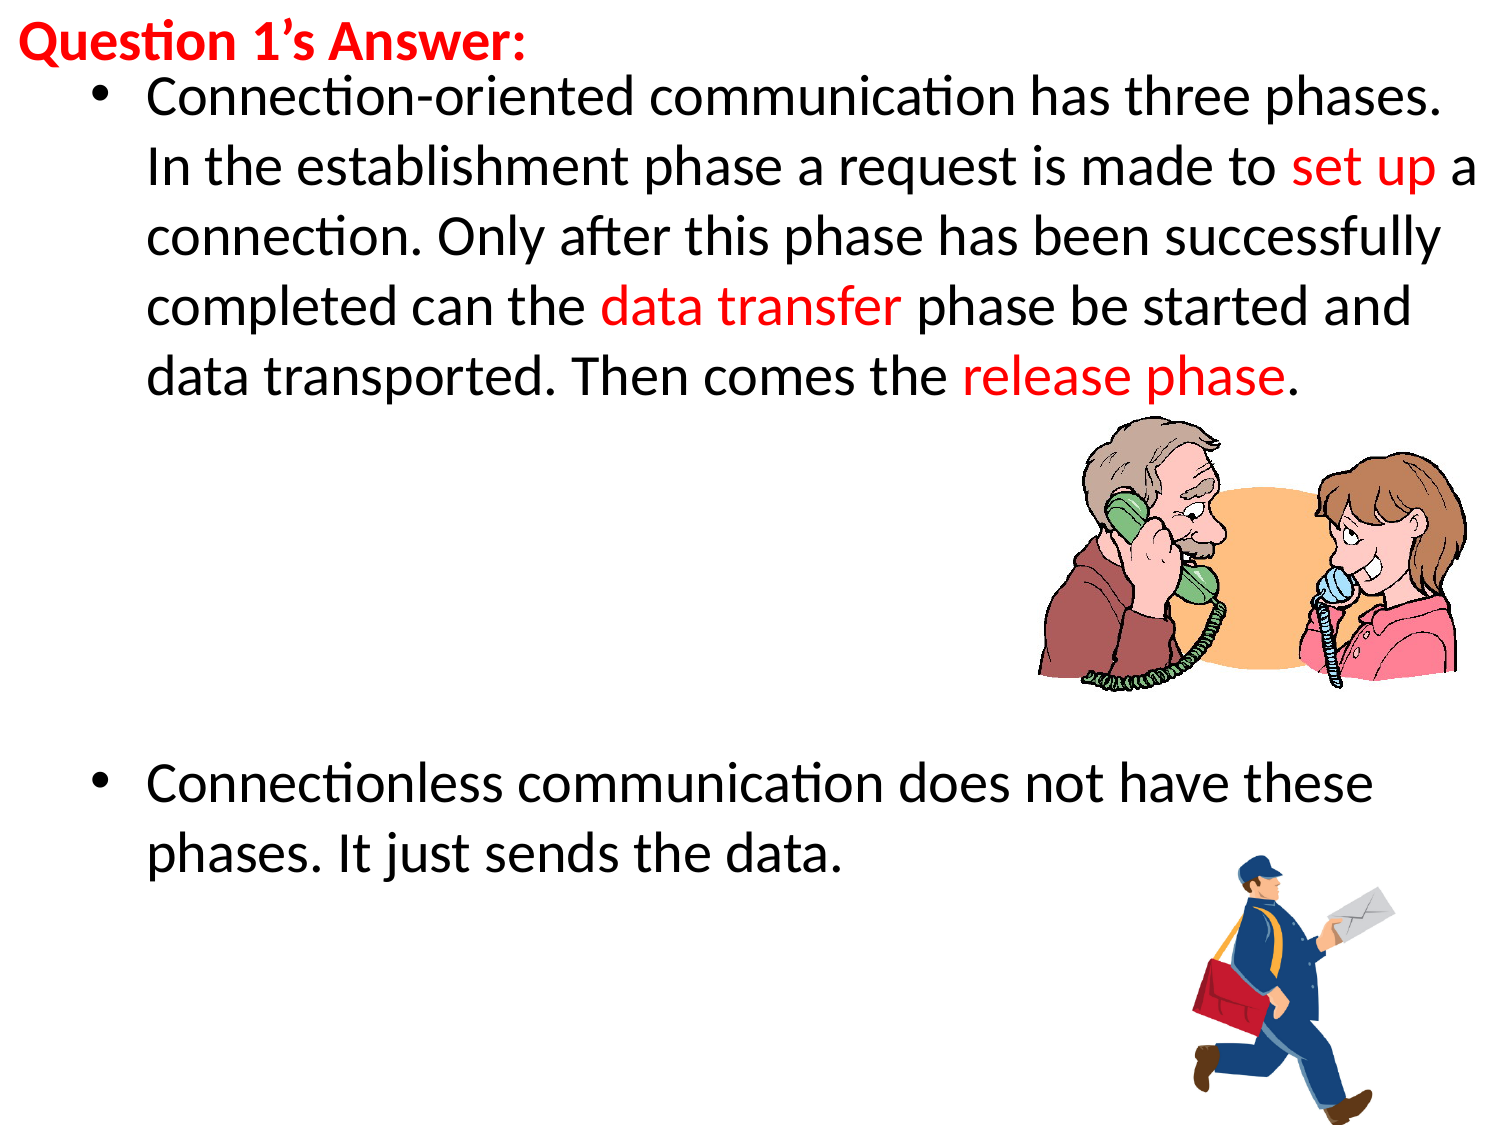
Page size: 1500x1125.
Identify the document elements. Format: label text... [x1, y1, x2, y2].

text_box Question 1’s Answer: [3, 0, 556, 80]
list Connection-oriented communication has three phases. In the establishment phase a request is made to set up a connection. Only after this phase has been successfully completed can the data transfer phase be started and data transported. Then comes the release phase. Connectionless communication does not have these phases. It just sends the data. [75, 50, 1500, 1088]
picture [1037, 412, 1468, 692]
picture [1179, 849, 1403, 1125]
